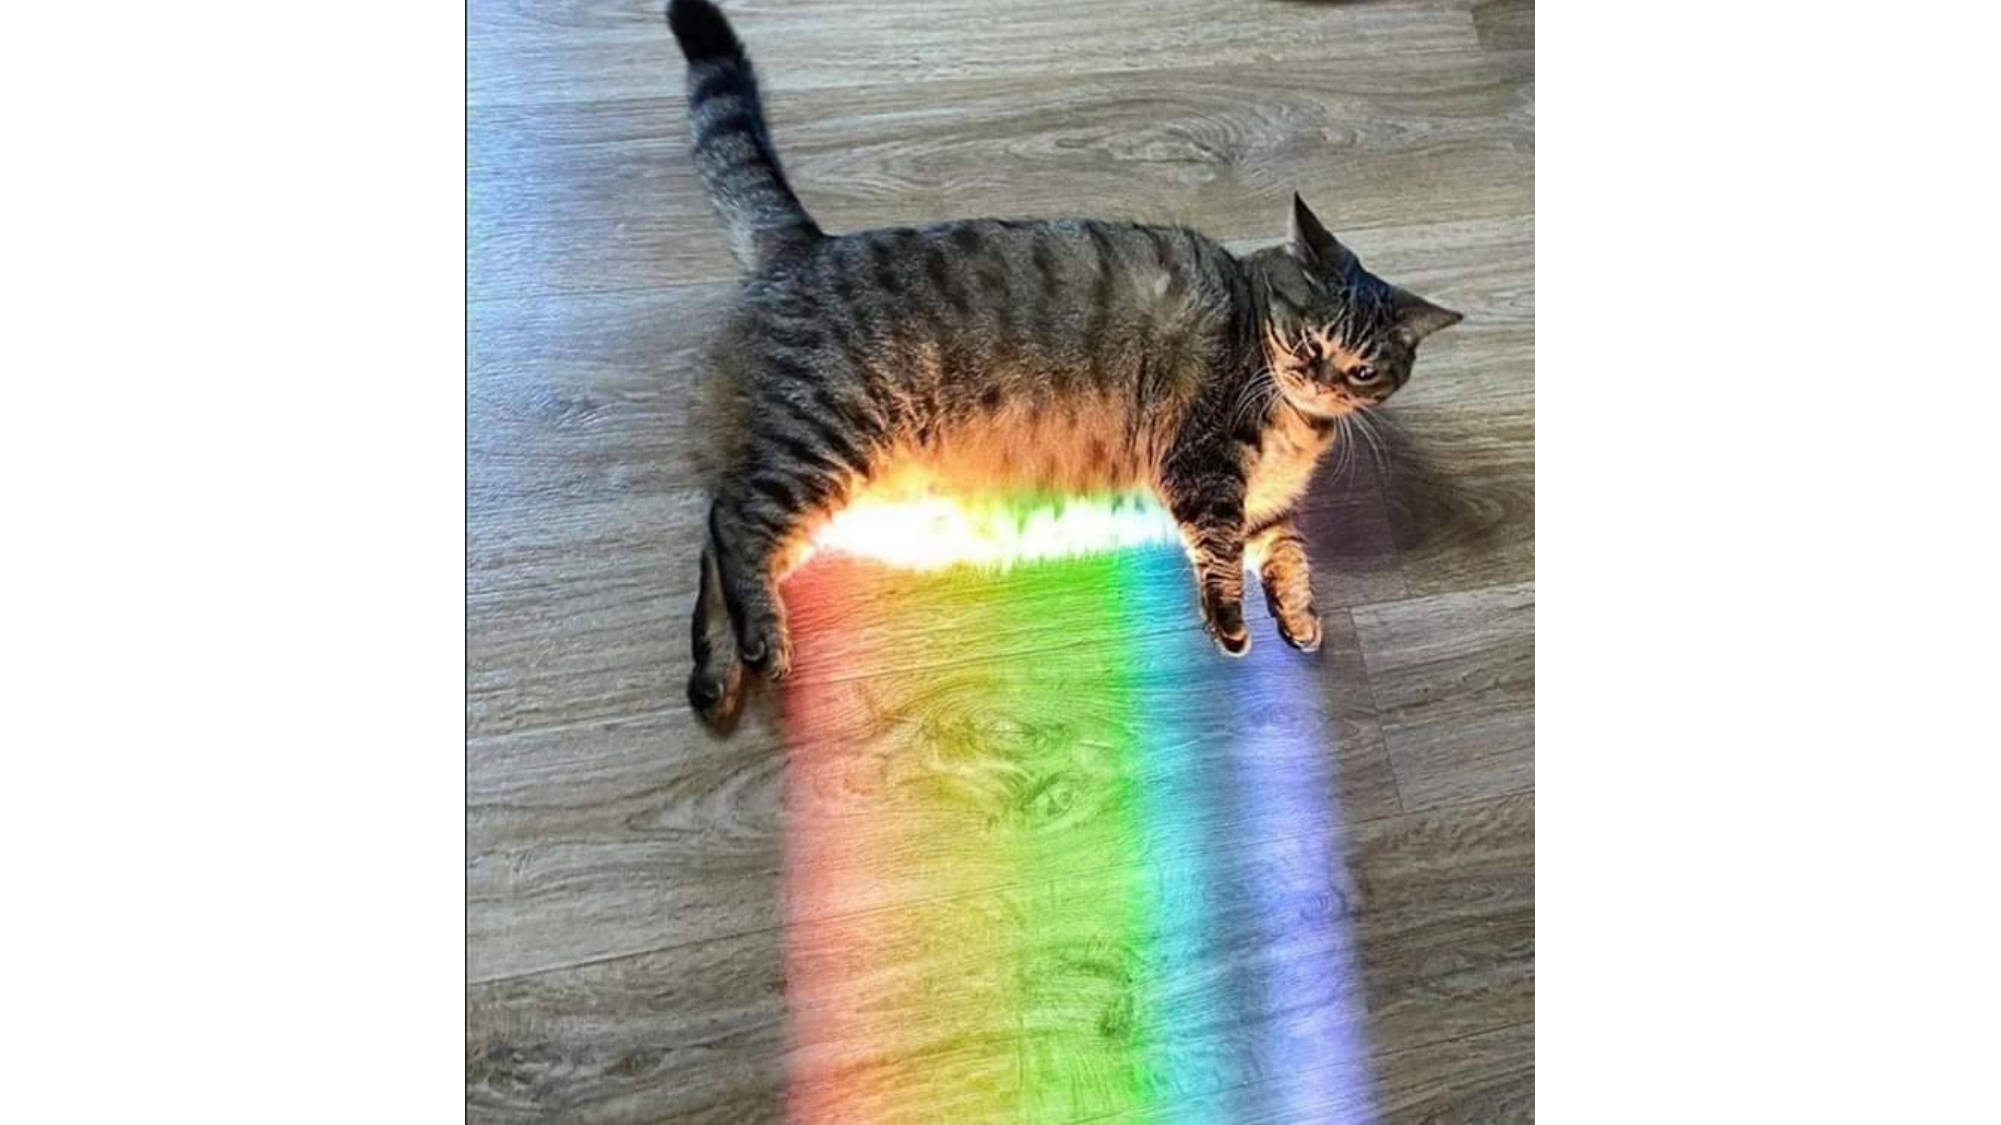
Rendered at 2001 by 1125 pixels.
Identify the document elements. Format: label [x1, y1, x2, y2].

picture [464, 0, 1535, 1125]
